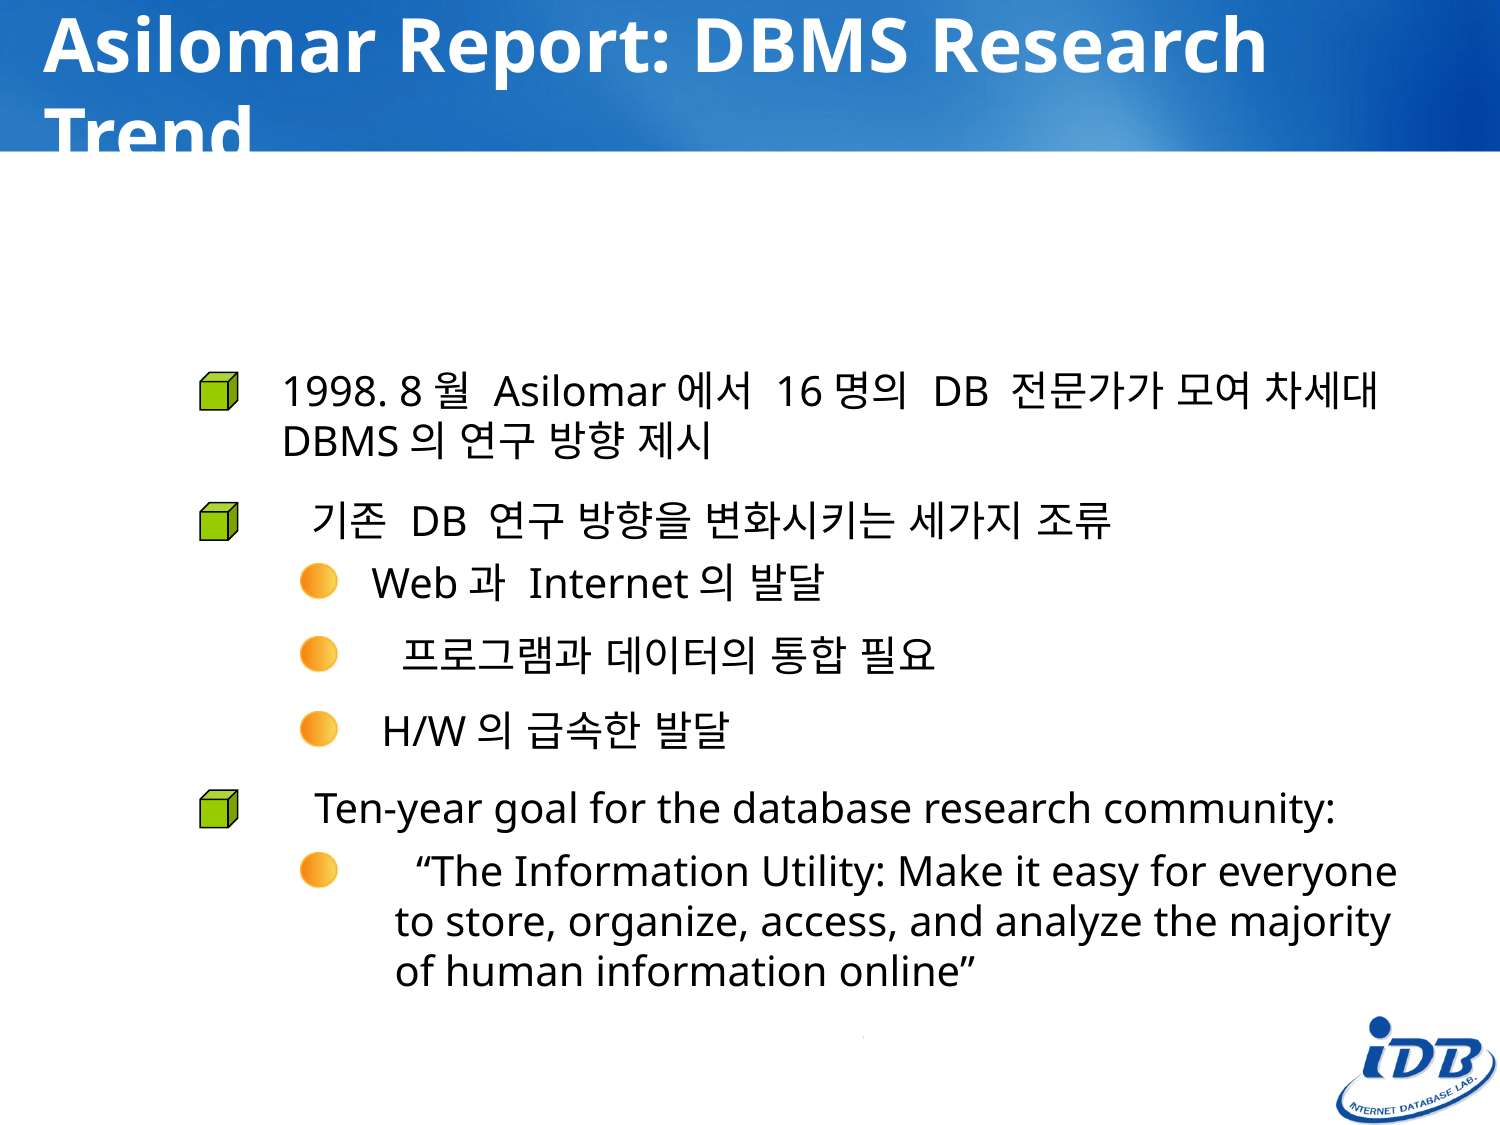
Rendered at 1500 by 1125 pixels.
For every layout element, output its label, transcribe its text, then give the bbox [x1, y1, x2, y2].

text_box [200, 790, 238, 828]
text_box Web과 Internet의 발달 [356, 553, 841, 615]
text_box 프로그램과 데이터의 통합 필요 [386, 622, 952, 688]
text_box 기존 DB 연구 방향을 변화시키는 세가지 조류 [296, 487, 1129, 553]
text_box 1998. 8월 Asilomar에서 16명의 DB 전문가가 모여 차세대 DBMS의 연구 방향 제시 [266, 357, 1396, 472]
picture [0, 0, 1500, 1125]
title Asilomar Report: DBMS Research Trend [28, 23, 1472, 153]
text_box H/W의 급속한 발달 [366, 697, 747, 763]
text_box [200, 372, 238, 410]
text_box [200, 372, 236, 381]
text_box [200, 790, 236, 799]
text_box Ten-year goal for the database research community: [299, 774, 1352, 840]
text_box [200, 502, 237, 511]
text_box [200, 502, 238, 541]
text_box “The Information Utility: Make it easy for everyone to store, organize, access, and analyze the majority of human information online” [379, 837, 1418, 1003]
